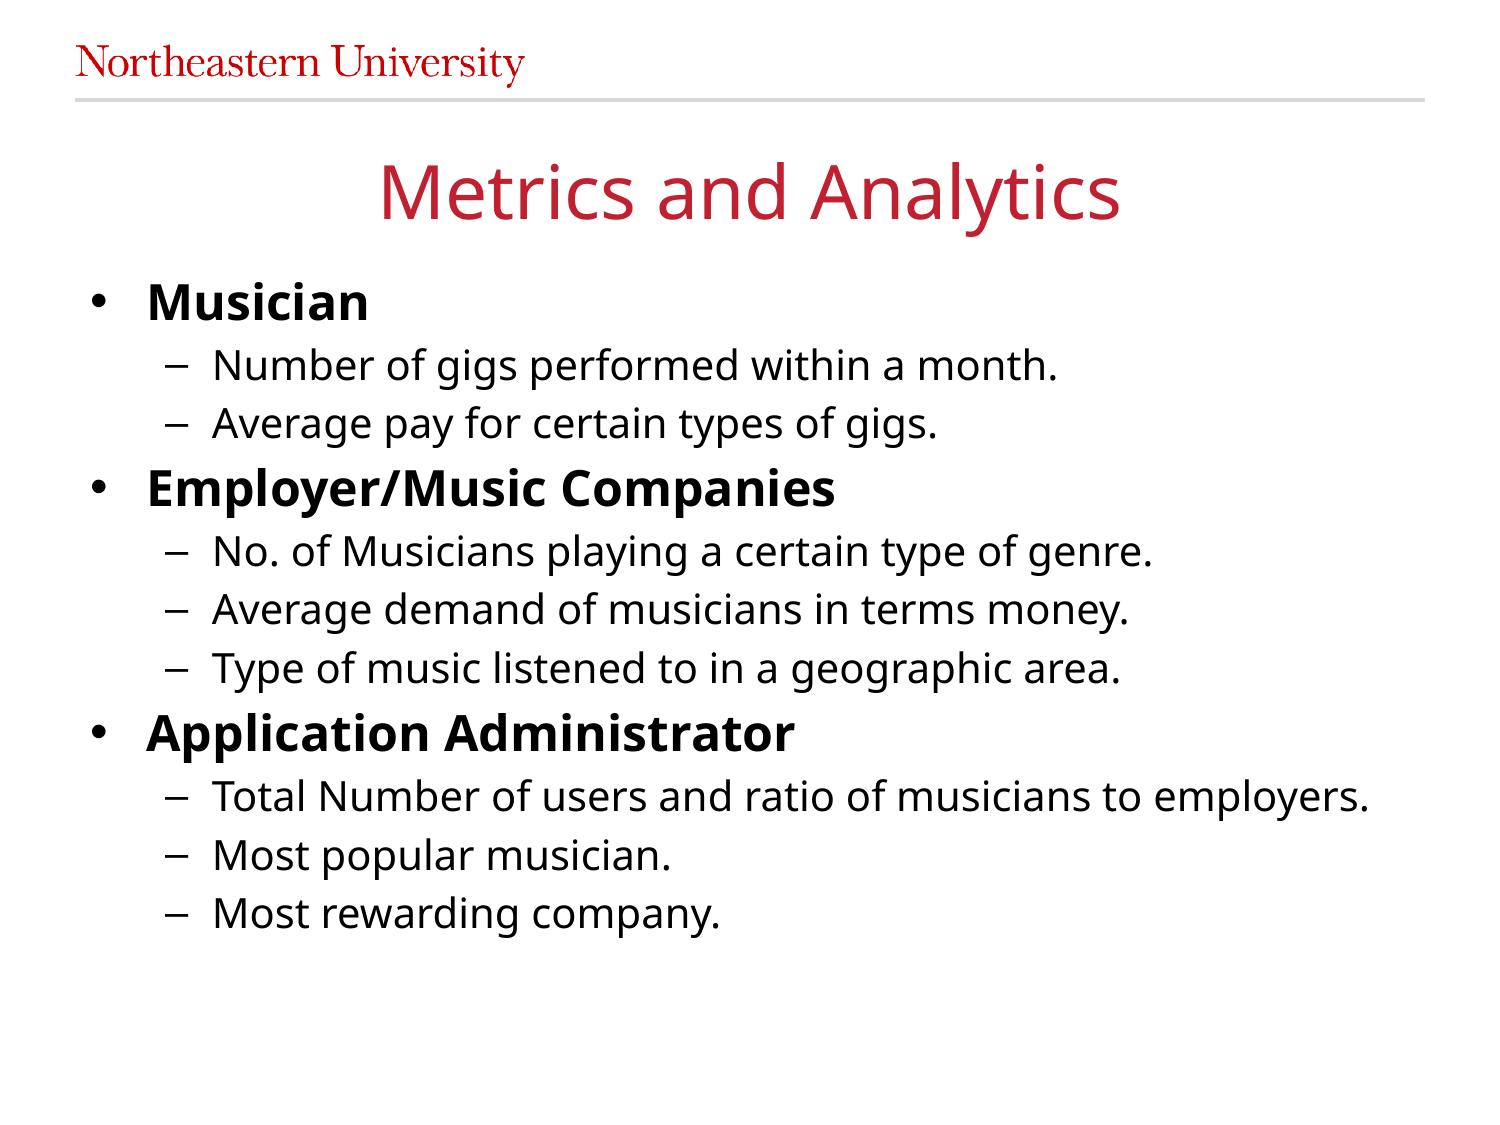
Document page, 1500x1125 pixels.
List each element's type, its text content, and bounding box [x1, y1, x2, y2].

list Musician Number of gigs performed within a month. Average pay for certain types of gigs. Employer/Music Companies No. of Musicians playing a certain type of genre. Average demand of musicians in terms money. Type of music listened to in a geographic area. Application Administrator Total Number of users and ratio of musicians to employers. Most popular musician. Most rewarding company. [75, 263, 1425, 1088]
title Metrics and Analytics [75, 137, 1425, 263]
picture [75, 44, 525, 88]
